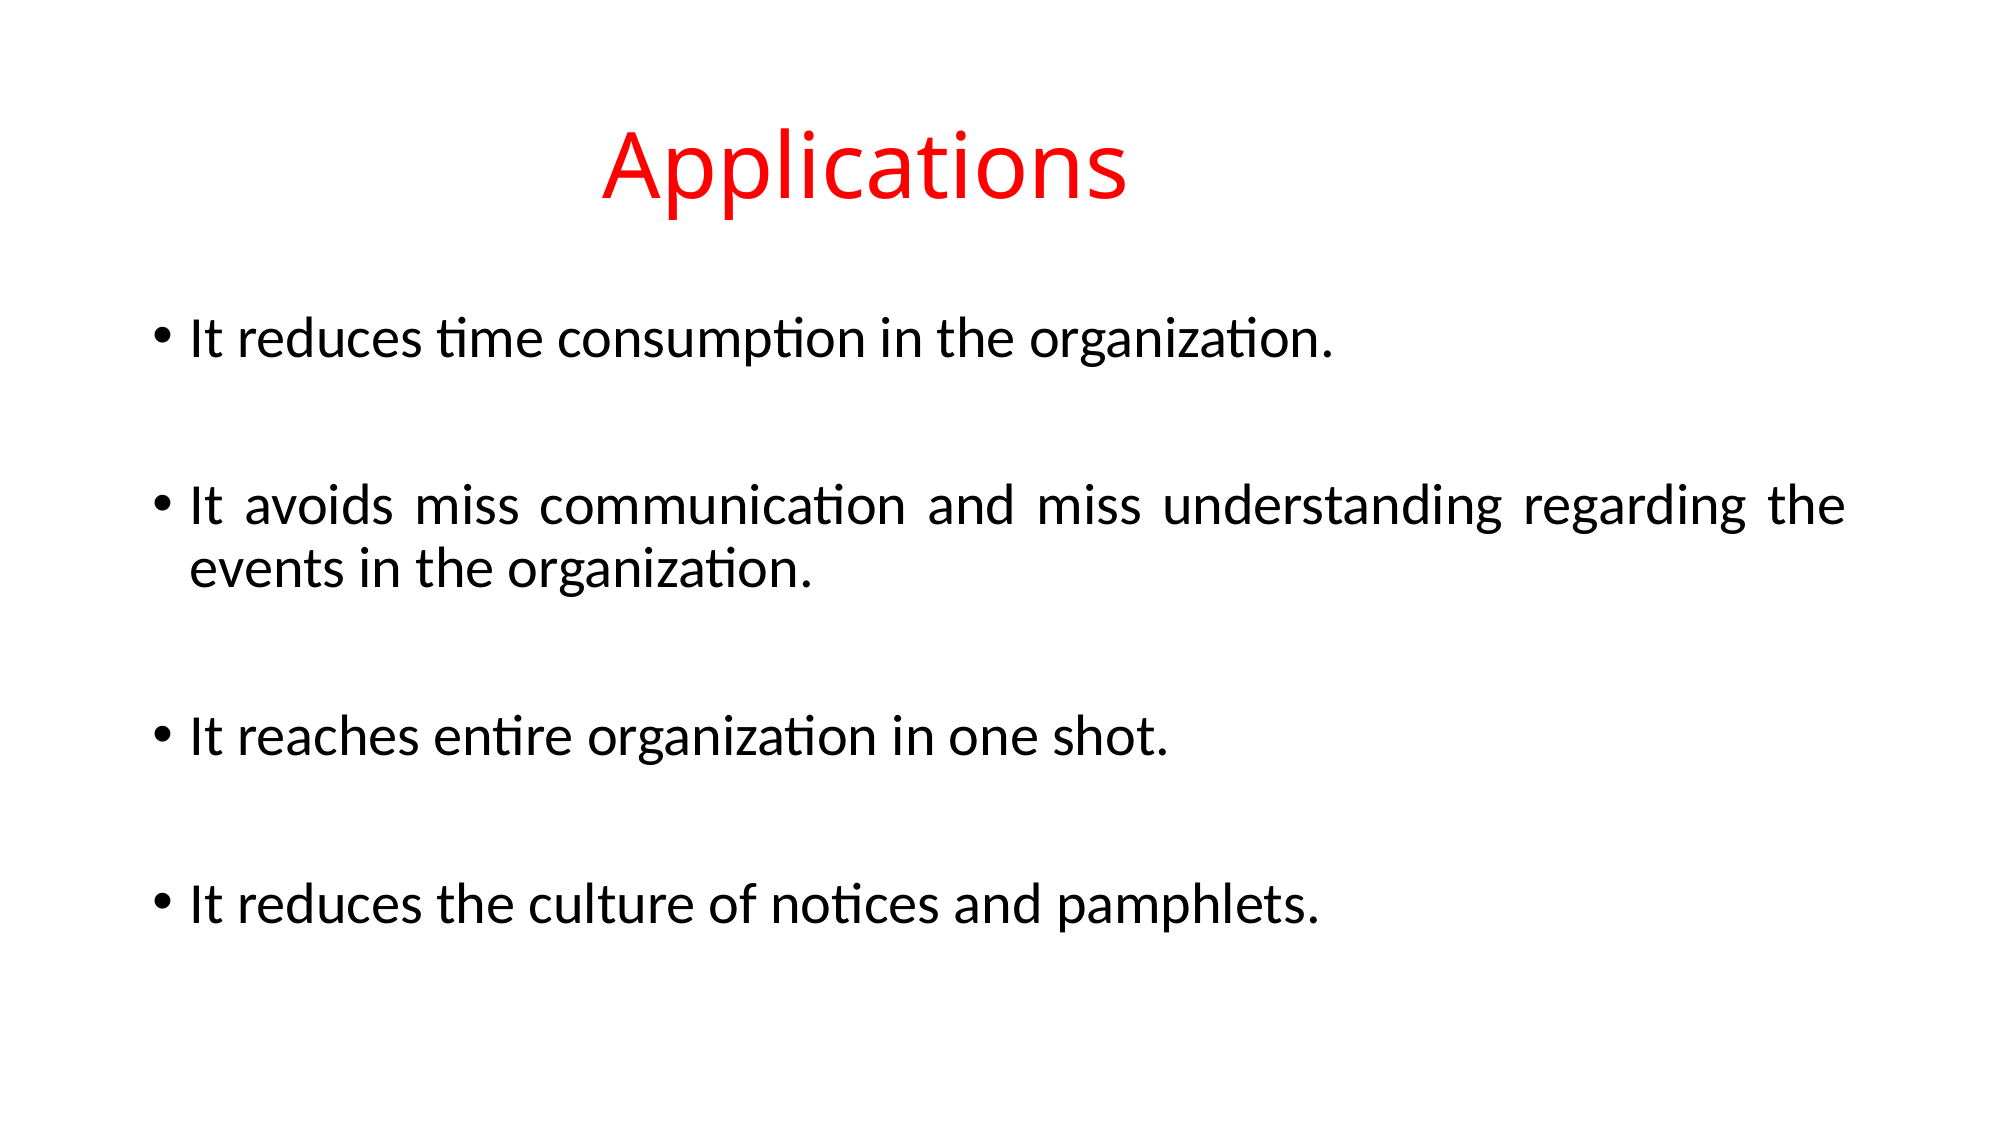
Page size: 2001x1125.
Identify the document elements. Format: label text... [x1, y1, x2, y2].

list It reduces time consumption in the organization. It avoids miss communication and miss understanding regarding the events in the organization. It reaches entire organization in one shot. It reduces the culture of notices and pamphlets. [137, 299, 1863, 1014]
title Applications [137, 59, 1863, 278]
